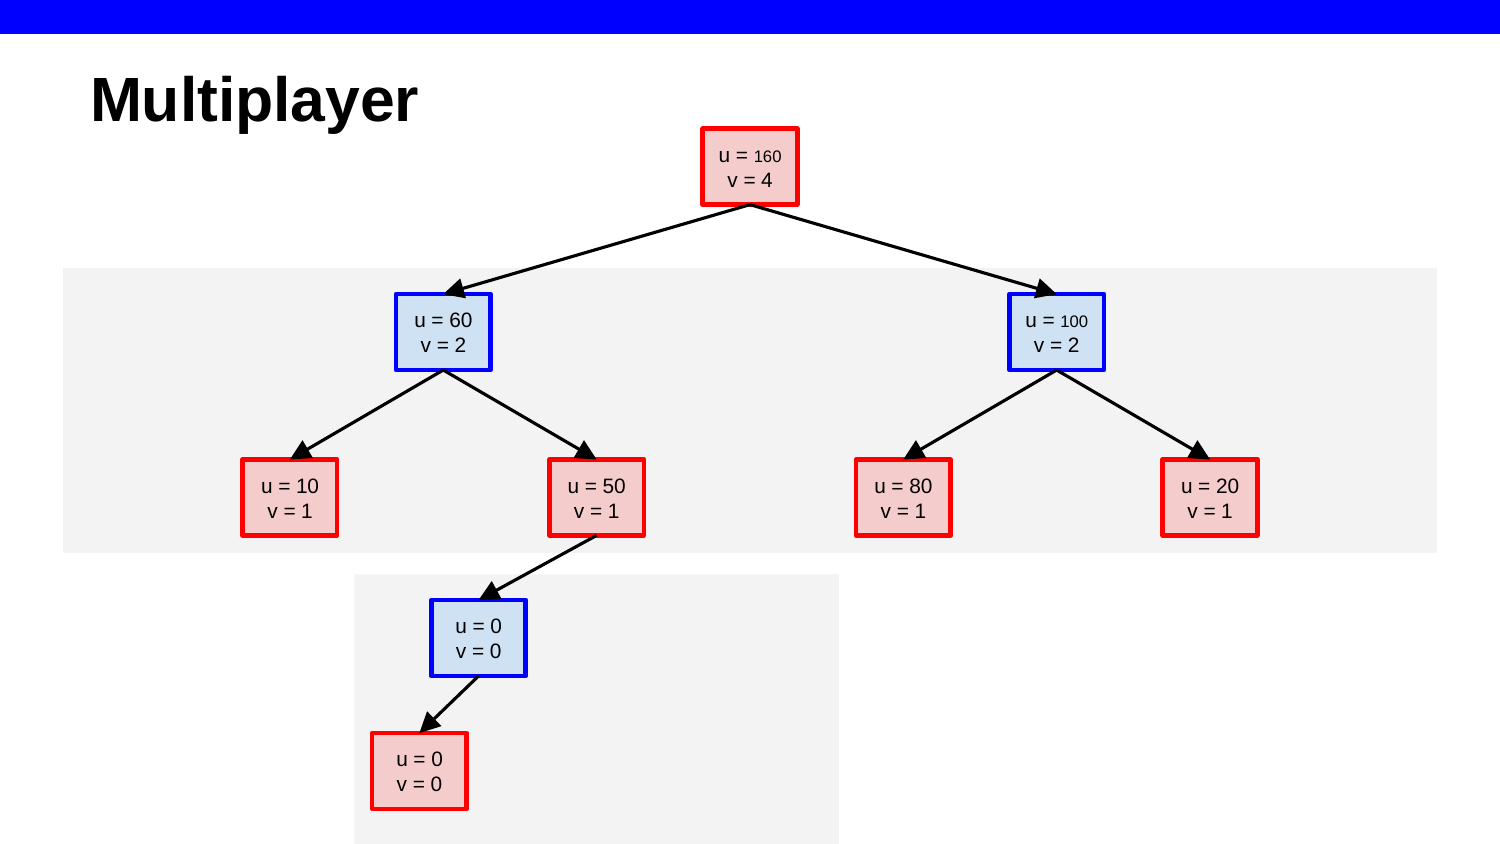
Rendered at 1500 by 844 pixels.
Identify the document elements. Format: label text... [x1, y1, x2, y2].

text_box [491, 267, 1437, 553]
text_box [289, 369, 443, 460]
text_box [903, 369, 1056, 460]
text_box u = 0 v = 0 [431, 600, 526, 676]
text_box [443, 369, 597, 460]
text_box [419, 675, 479, 734]
text_box u = 20 v = 1 [1162, 459, 1258, 536]
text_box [1056, 369, 1211, 460]
title Multiplayer [75, 8, 1425, 150]
text_box u = 80 v = 1 [856, 459, 951, 536]
text_box u = 60 v = 2 [396, 294, 491, 368]
text_box [354, 574, 839, 844]
text_box u = 100 v = 2 [1009, 294, 1104, 368]
text_box u = 10 v = 1 [242, 459, 338, 536]
text_box u = 0 v = 0 [372, 732, 467, 809]
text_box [478, 535, 597, 601]
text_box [443, 204, 749, 295]
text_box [749, 204, 1057, 295]
text_box [63, 267, 549, 553]
text_box u = 50 v = 1 [549, 459, 644, 536]
text_box u = 160 v = 4 [702, 128, 798, 203]
